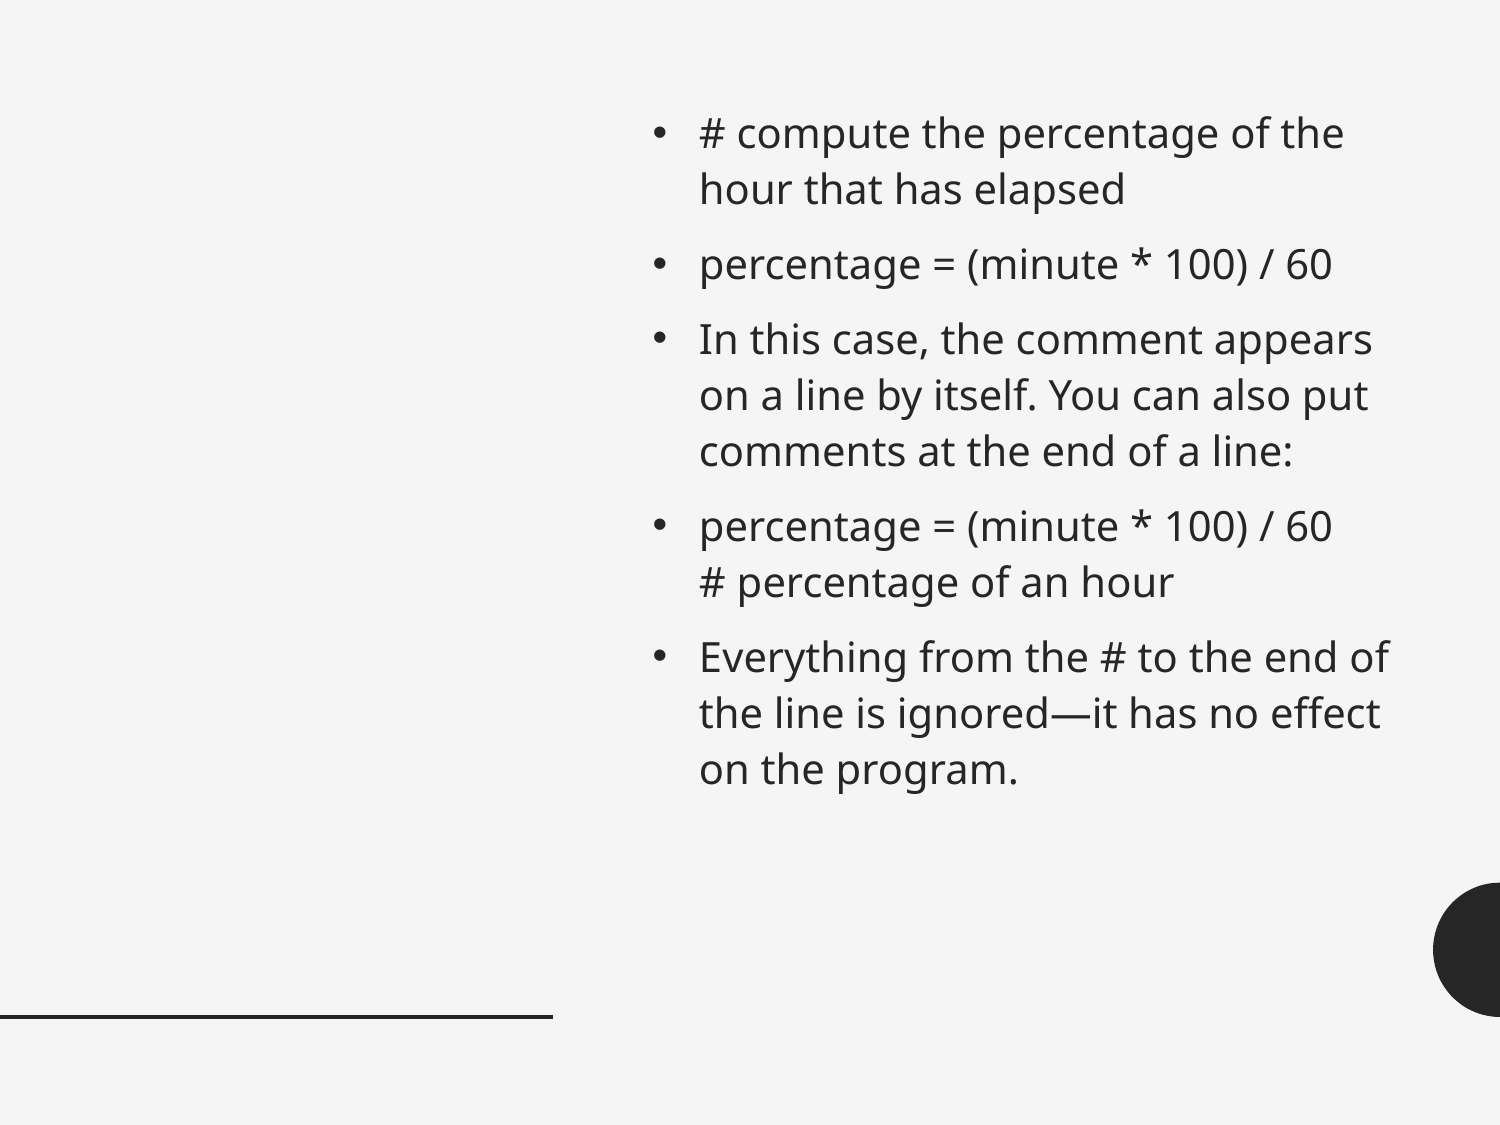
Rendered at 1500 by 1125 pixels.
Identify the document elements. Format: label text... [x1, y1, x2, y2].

list # compute the percentage of the hour that has elapsed percentage = (minute * 100) / 60 In this case, the comment appears on a line by itself. You can also put comments at the end of a line: percentage = (minute * 100) / 60 # percentage of an hour Everything from the # to the end of the line is ignored—it has no effect on the program. [637, 93, 1407, 1022]
